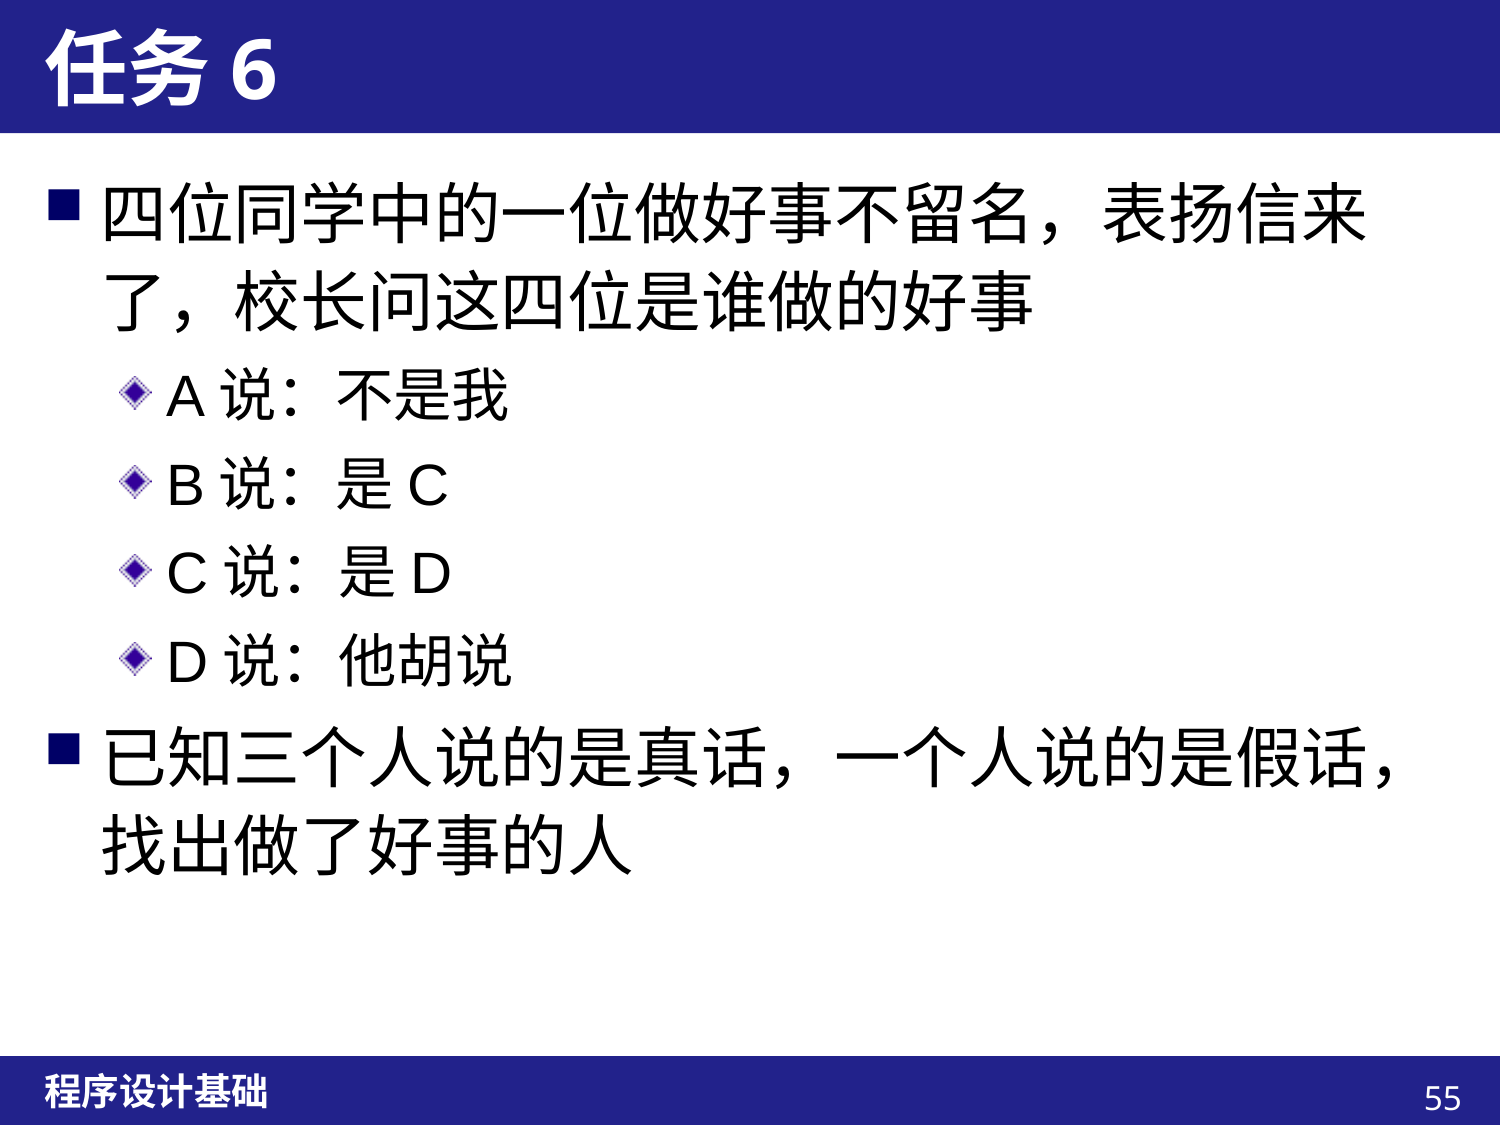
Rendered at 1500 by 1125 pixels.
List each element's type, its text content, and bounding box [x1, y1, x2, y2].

picture [119, 642, 152, 676]
picture [119, 554, 152, 587]
picture [119, 376, 152, 410]
list 四位同学中的一位做好事不留名，表扬信来了，校长问这四位是谁做的好事 A说：不是我 B说：是C C说：是D D说：他胡说 已知三个人说的是真话，一个人说的是假话，找出做了好事的人 [29, 156, 1469, 1034]
title 任务6 [29, 0, 1469, 134]
picture [119, 465, 152, 499]
